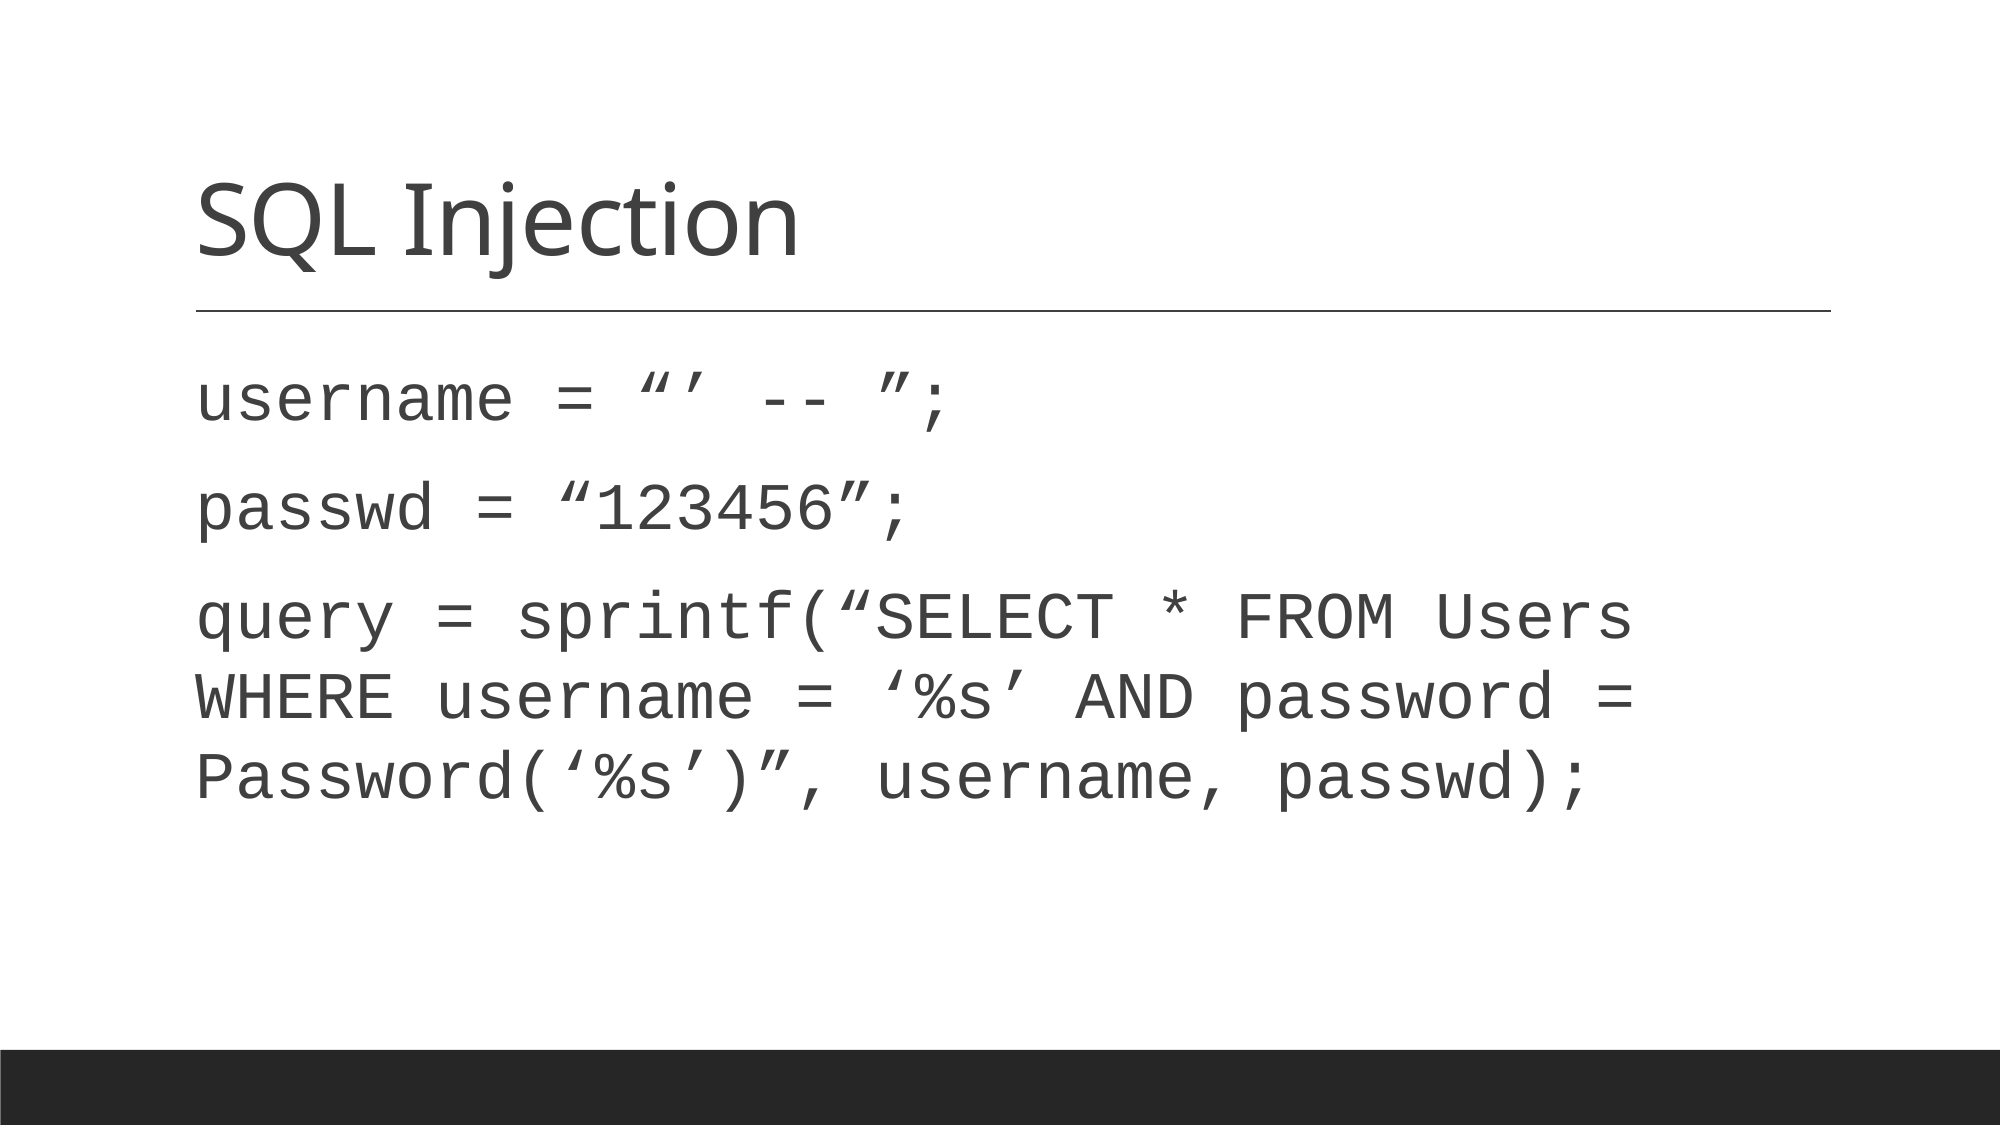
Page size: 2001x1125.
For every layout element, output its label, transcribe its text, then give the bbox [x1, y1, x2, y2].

title SQL Injection [180, 47, 1830, 285]
list username = “’ -- ”; passwd = “123456”; query = sprintf(“SELECT * FROM Users WHERE username = ‘%s’ AND password = Password(‘%s’)”, username, passwd); [180, 345, 1830, 963]
